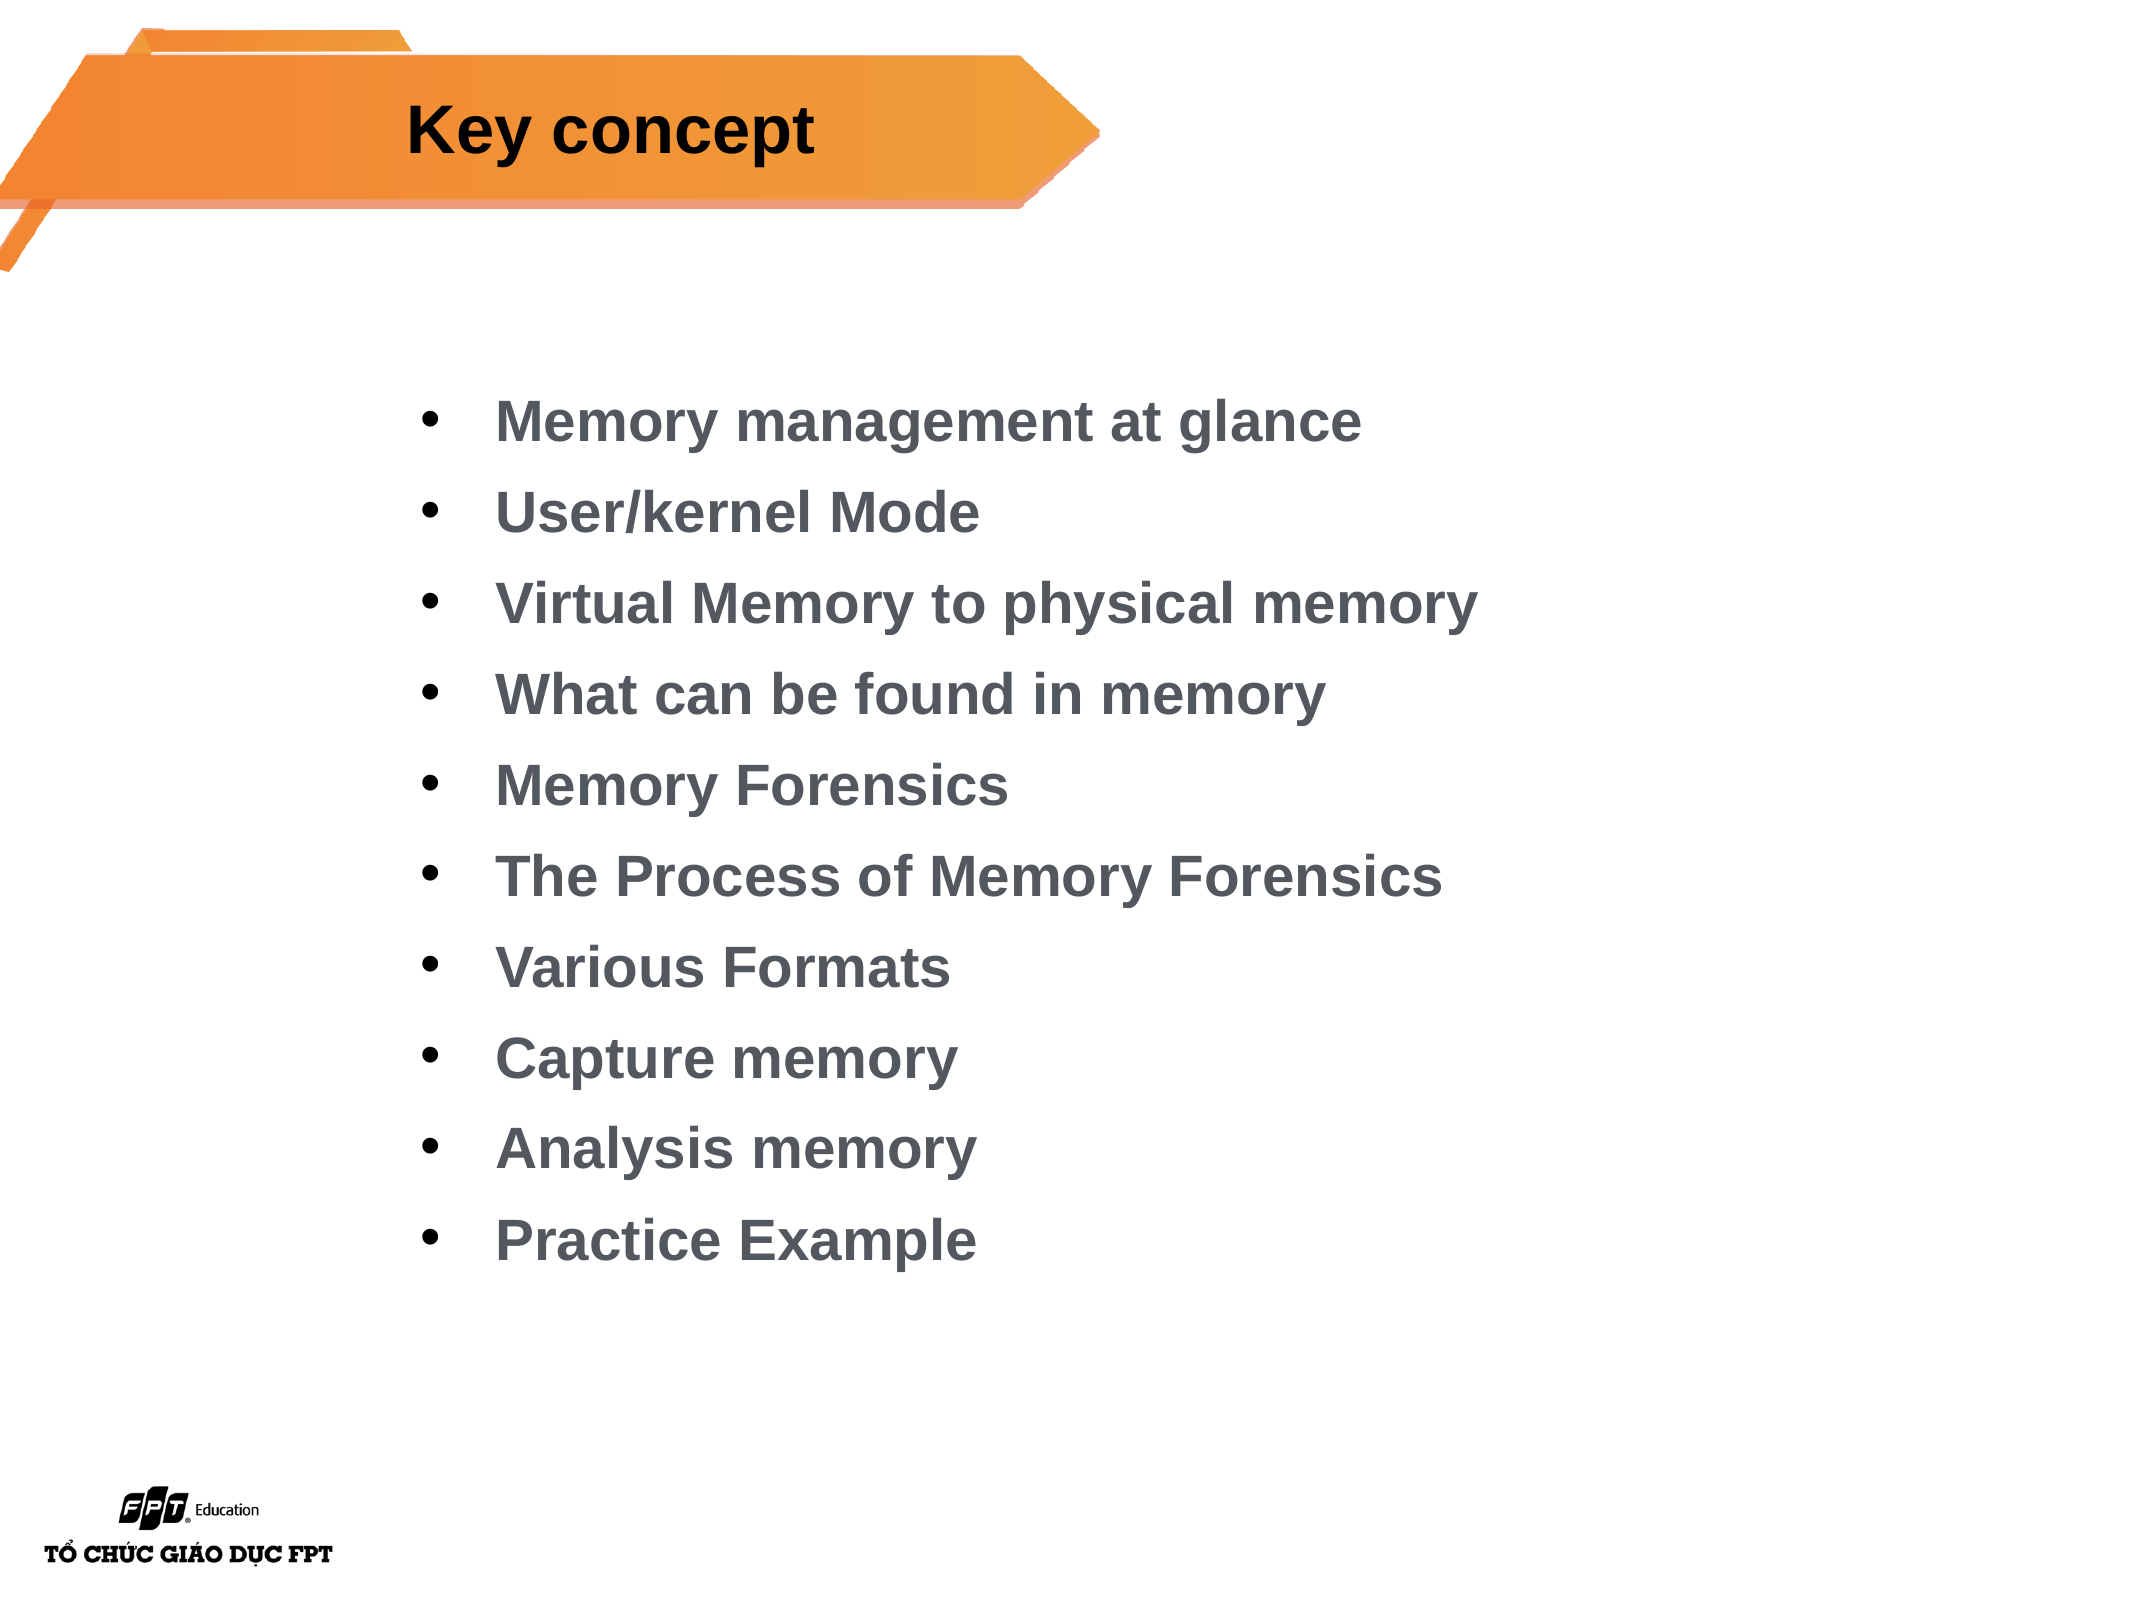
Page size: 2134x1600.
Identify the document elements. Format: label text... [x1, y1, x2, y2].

picture [0, 0, 1100, 317]
text_box Memory management at glance User/kernel Mode Virtual Memory to physical memory What can be found in memory Memory Forensics The Process of Memory Forensics Various Formats Capture memory Analysis memory Practice Example [412, 353, 1787, 1280]
picture [28, 1471, 344, 1577]
